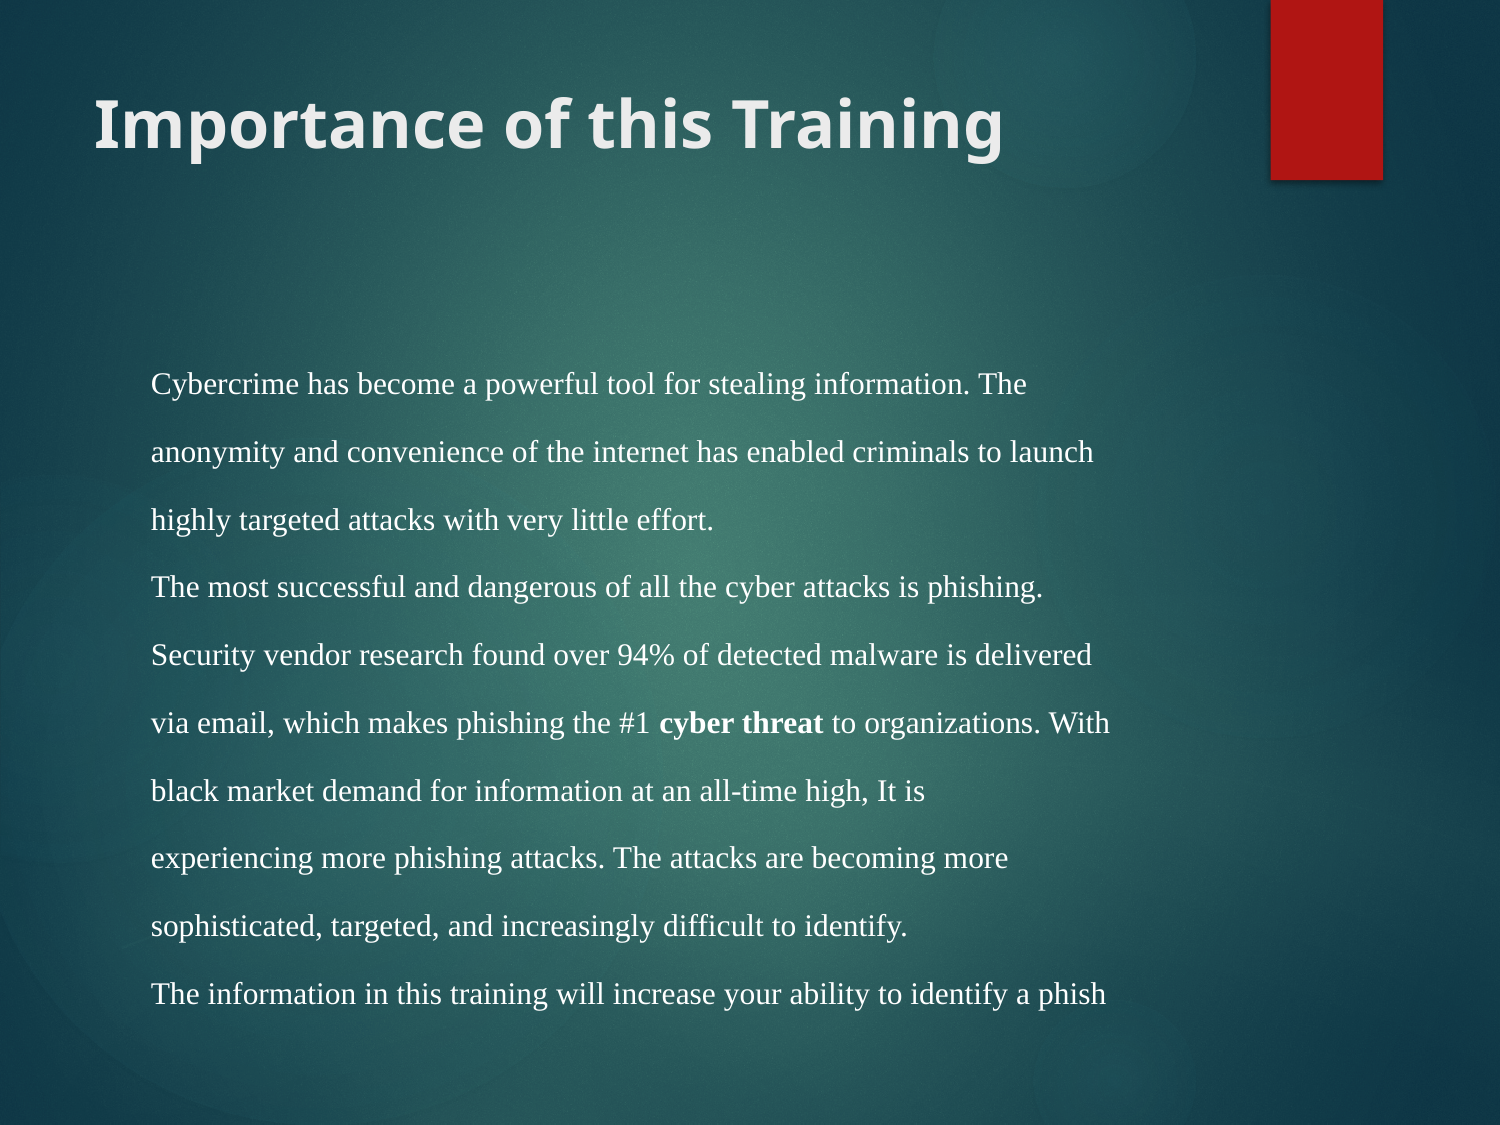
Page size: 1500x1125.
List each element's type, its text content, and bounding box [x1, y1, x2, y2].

list Cybercrime has become a powerful tool for stealing information. The anonymity and convenience of the internet has enabled criminals to launch highly targeted attacks with very little effort. The most successful and dangerous of all the cyber attacks is phishing. Security vendor research found over 94% of detected malware is delivered via email, which makes phishing the #1 cyber threat to organizations. With black market demand for information at an all-time high, It is experiencing more phishing attacks. The attacks are becoming more sophisticated, targeted, and increasingly difficult to identify. The information in this training will increase your ability to identify a phish [135, 336, 1237, 1025]
title Importance of this Training [79, 74, 1237, 304]
